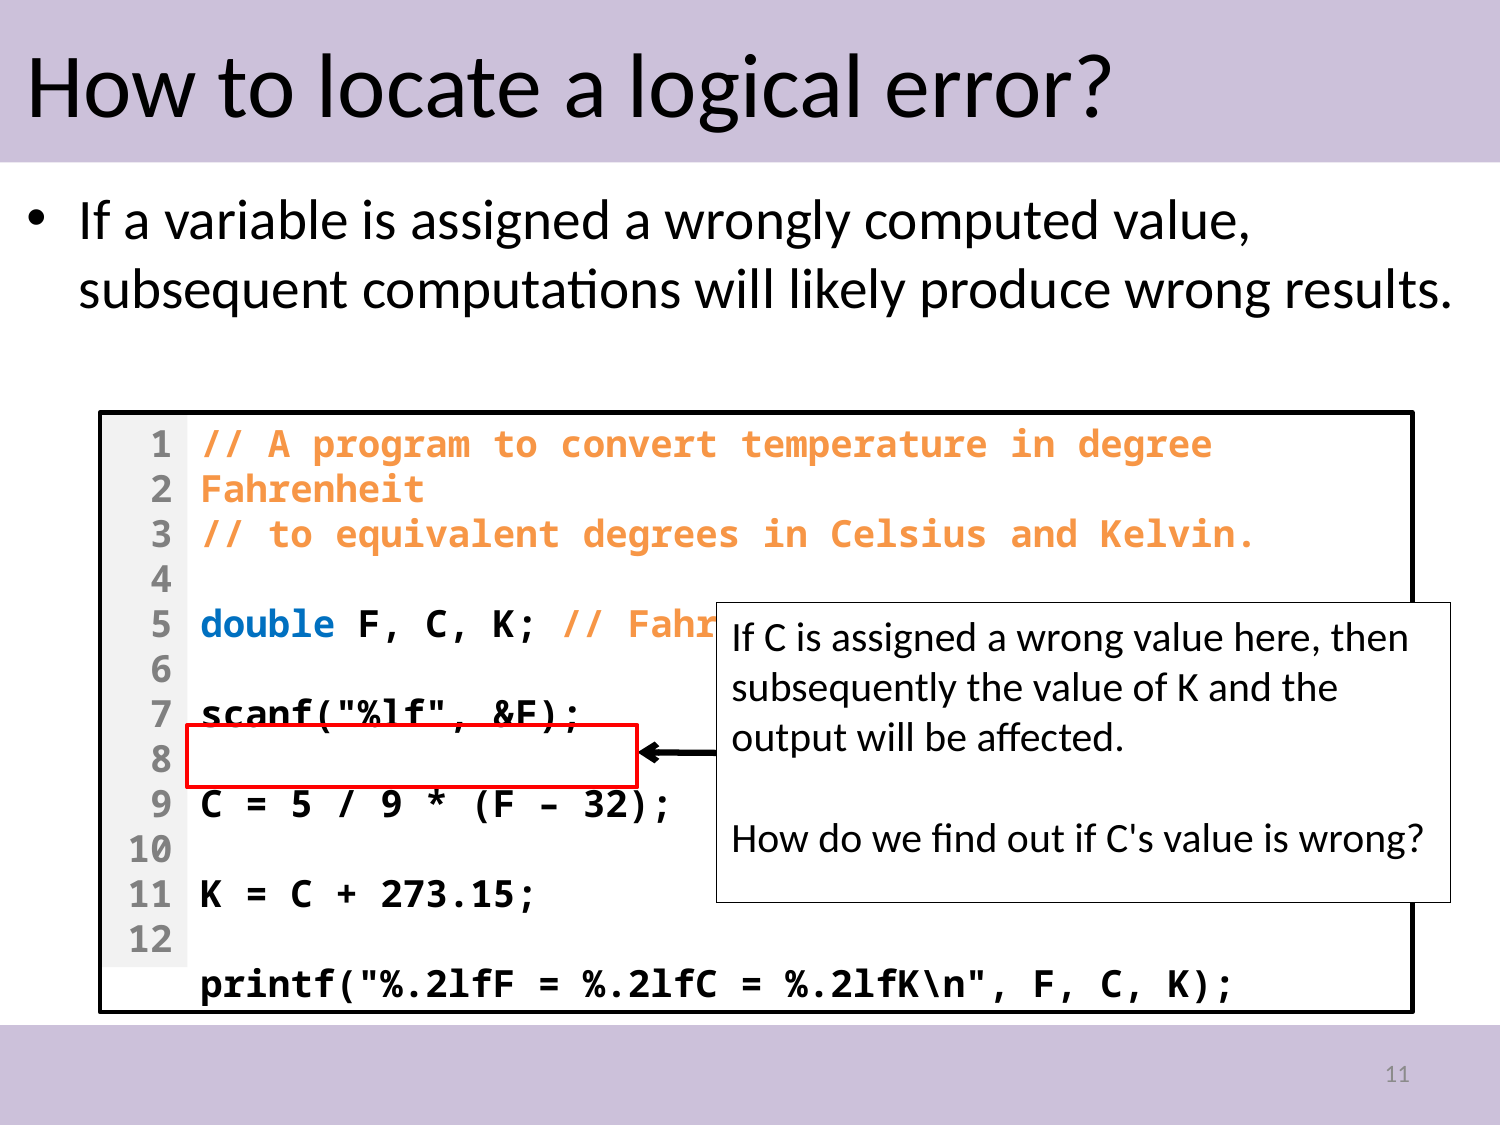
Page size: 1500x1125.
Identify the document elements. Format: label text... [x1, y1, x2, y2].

text_box If C is assigned a wrong value here, then subsequently the value of K and the output will be affected. How do we find out if C's value is wrong? [716, 602, 1451, 903]
text_box // A program to convert temperature in degree Fahrenheit // to equivalent degrees in Celsius and Kelvin. double F, C, K; // Fahrenheit, Celsius, Kelvin scanf("%lf", &F); C = 5 / 9 * (F – 32); K = C + 273.15; printf("%.2lfF = %.2lfC = %.2lfK\n", F, C, K); [98, 410, 1415, 1014]
text_box [185, 723, 639, 789]
list If a variable is assigned a wrongly computed value, subsequent computations will likely produce wrong results. [11, 174, 1477, 388]
slide_number 11 [1074, 1042, 1425, 1103]
title How to locate a logical error? [11, 12, 1362, 150]
